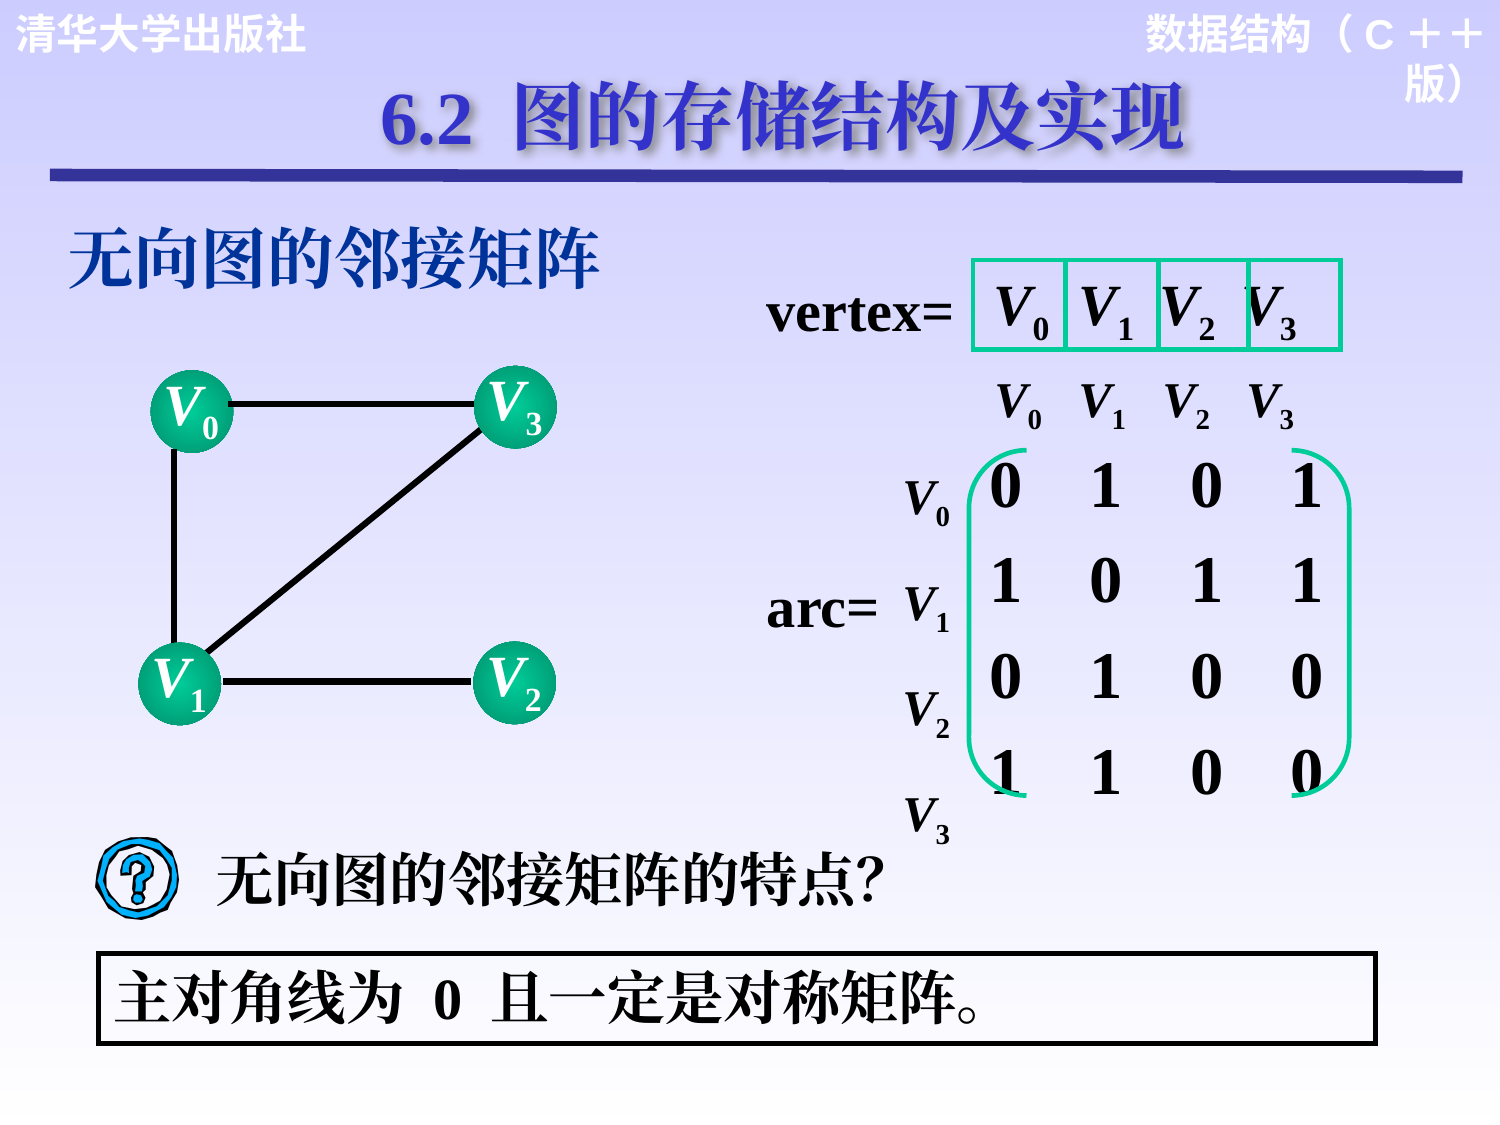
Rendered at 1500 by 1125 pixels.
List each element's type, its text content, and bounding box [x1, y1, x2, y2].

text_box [750, 259, 1341, 352]
text_box 无向图的邻接矩阵 [52, 209, 778, 305]
text_box 6.2 图的存储结构及实现 [365, 62, 1203, 168]
text_box 主对角线为 0 且一定是对称矩阵。 [98, 953, 1376, 1044]
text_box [138, 357, 562, 733]
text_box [94, 835, 1354, 921]
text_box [751, 359, 1439, 814]
